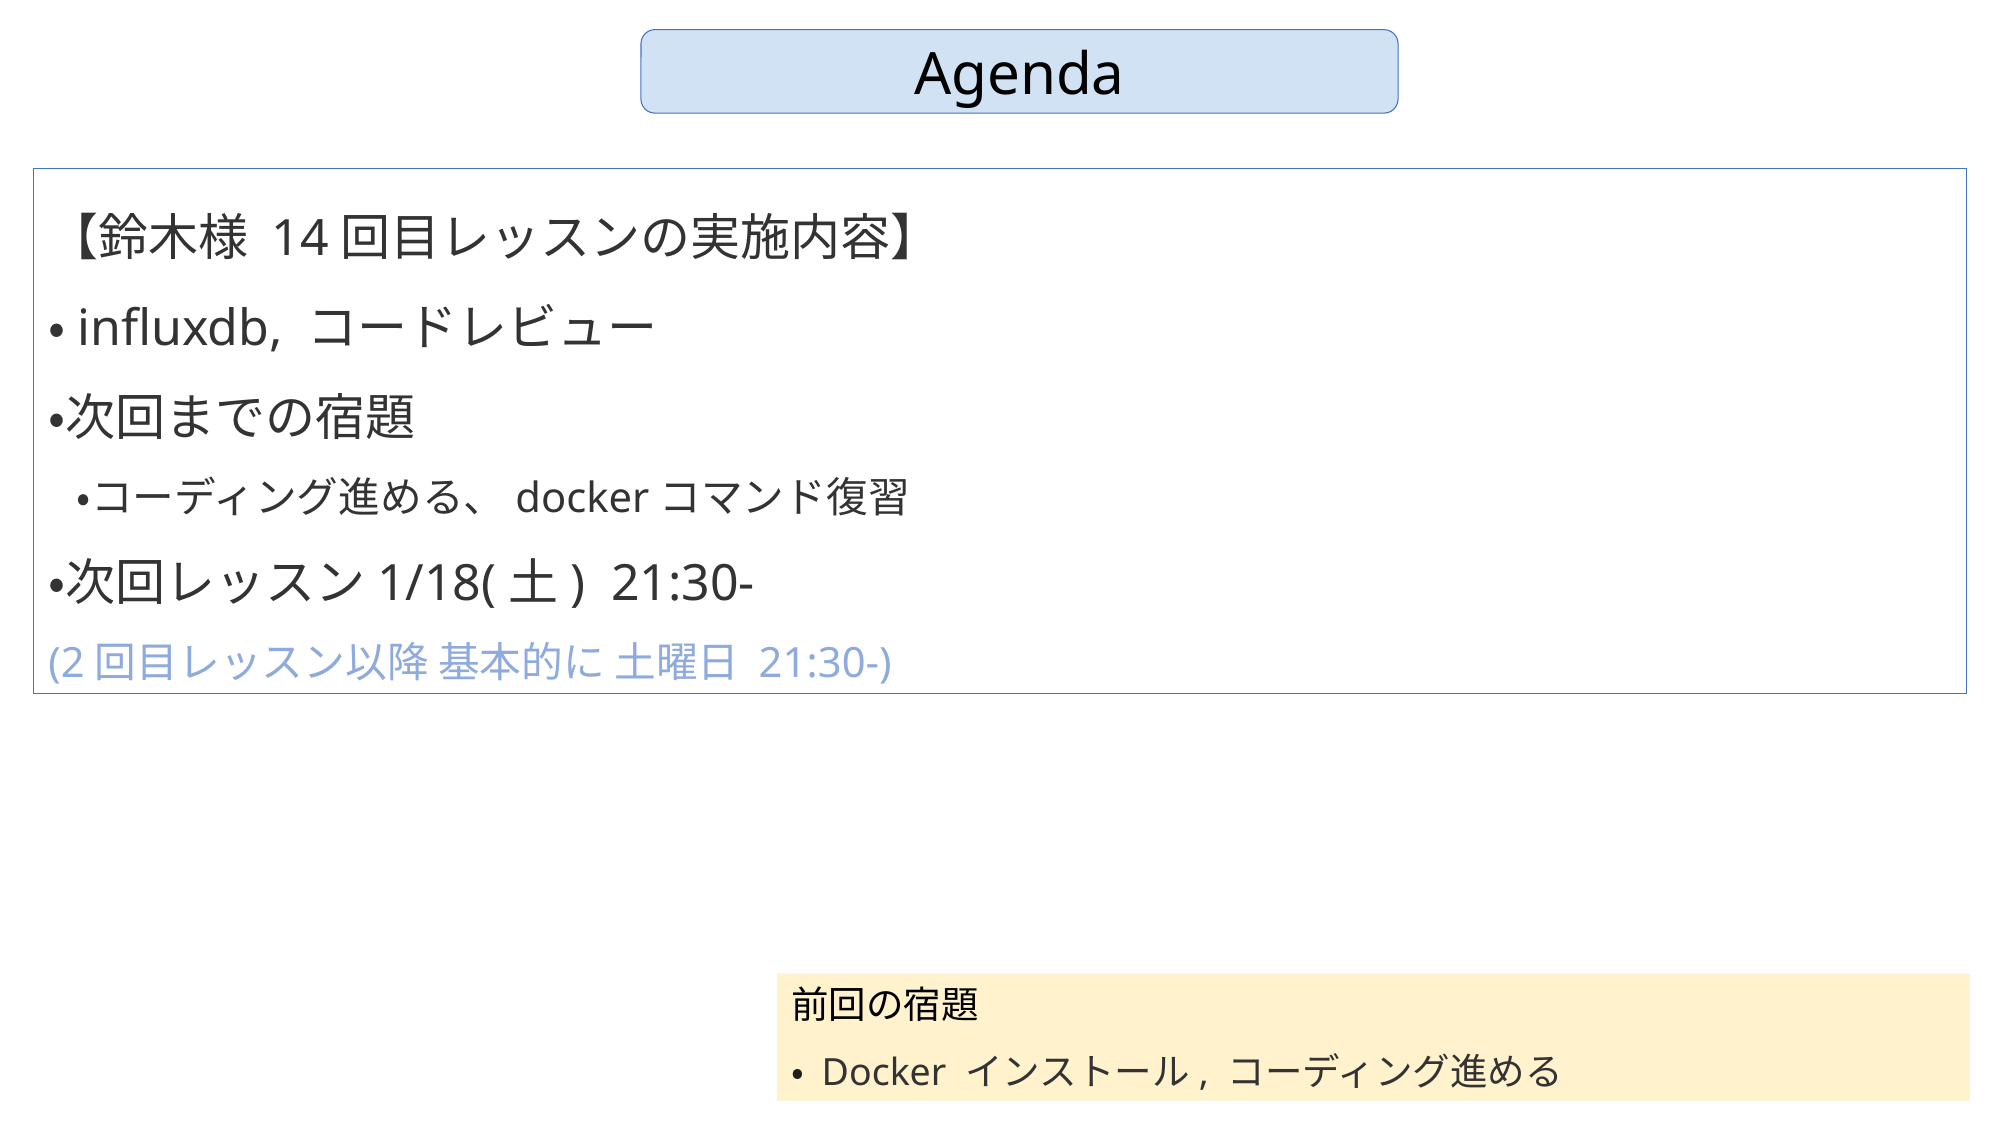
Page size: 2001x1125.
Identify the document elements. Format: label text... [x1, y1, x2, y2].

text_box 前回の宿題 ・ Docker インストール, コーディング進める [776, 973, 1970, 1101]
text_box Agenda [639, 28, 1400, 115]
text_box 【鈴木様 14回目レッスンの実施内容】 ・influxdb, コードレビュー ・次回までの宿題 ・コーディング進める、dockerコマンド復習 ・次回レッスン1/18(土) 21:30- (2回目レッスン以降 基本的に 土曜日 21:30-) [33, 168, 1967, 694]
